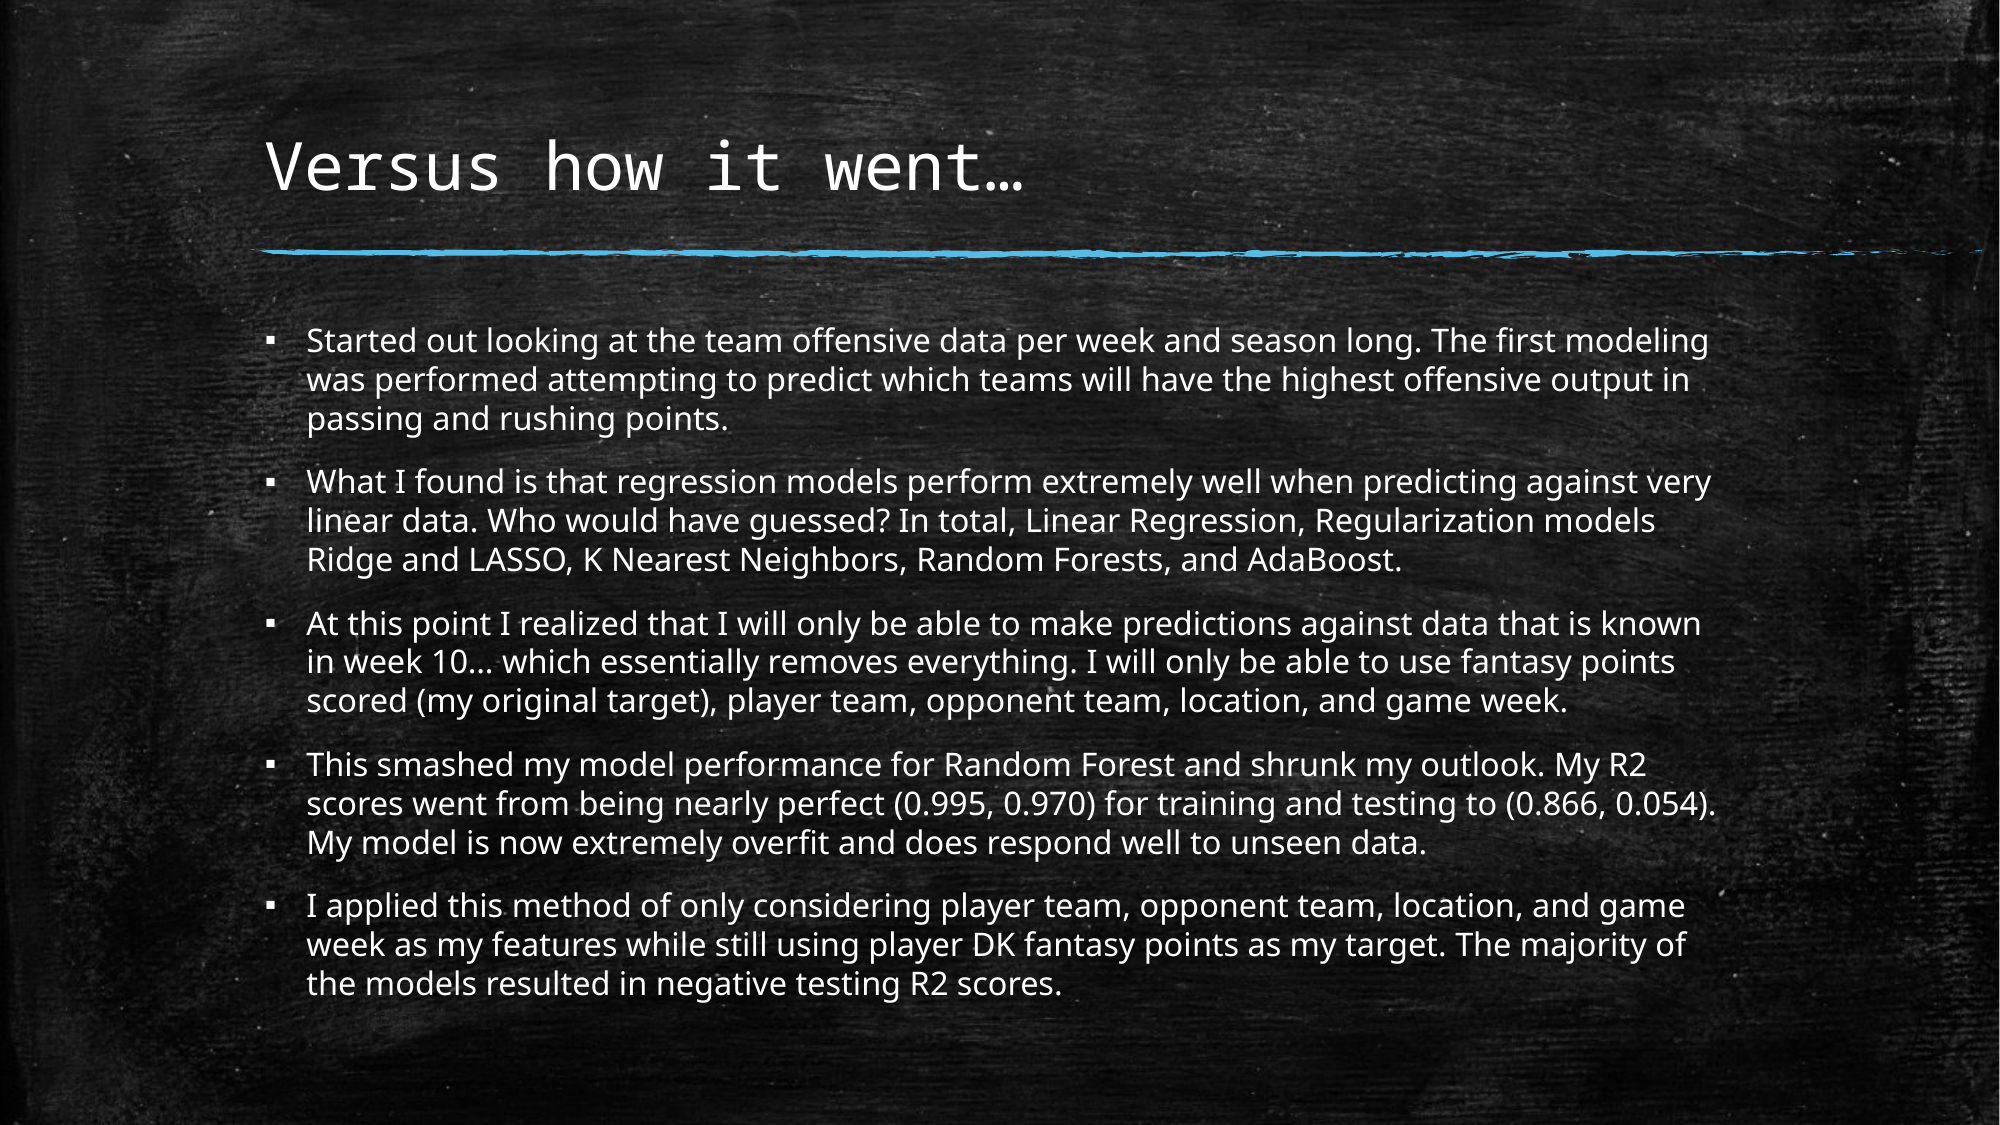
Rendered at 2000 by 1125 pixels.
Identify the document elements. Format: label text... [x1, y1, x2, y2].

list Started out looking at the team offensive data per week and season long. The first modeling was performed attempting to predict which teams will have the highest offensive output in passing and rushing points. What I found is that regression models perform extremely well when predicting against very linear data. Who would have guessed? In total, Linear Regression, Regularization models Ridge and LASSO, K Nearest Neighbors, Random Forests, and AdaBoost. At this point I realized that I will only be able to make predictions against data that is known in week 10… which essentially removes everything. I will only be able to use fantasy points scored (my original target), player team, opponent team, location, and game week. This smashed my model performance for Random Forest and shrunk my outlook. My R2 scores went from being nearly perfect (0.995, 0.970) for training and testing to (0.866, 0.054). My model is now extremely overfit and does respond well to unseen data. I applied this method of only considering player team, opponent team, location, and game week as my features while still using player DK fantasy points as my target. The majority of the models resulted in negative testing R2 scores. [249, 312, 1750, 1013]
title Versus how it went… [249, 45, 1788, 213]
